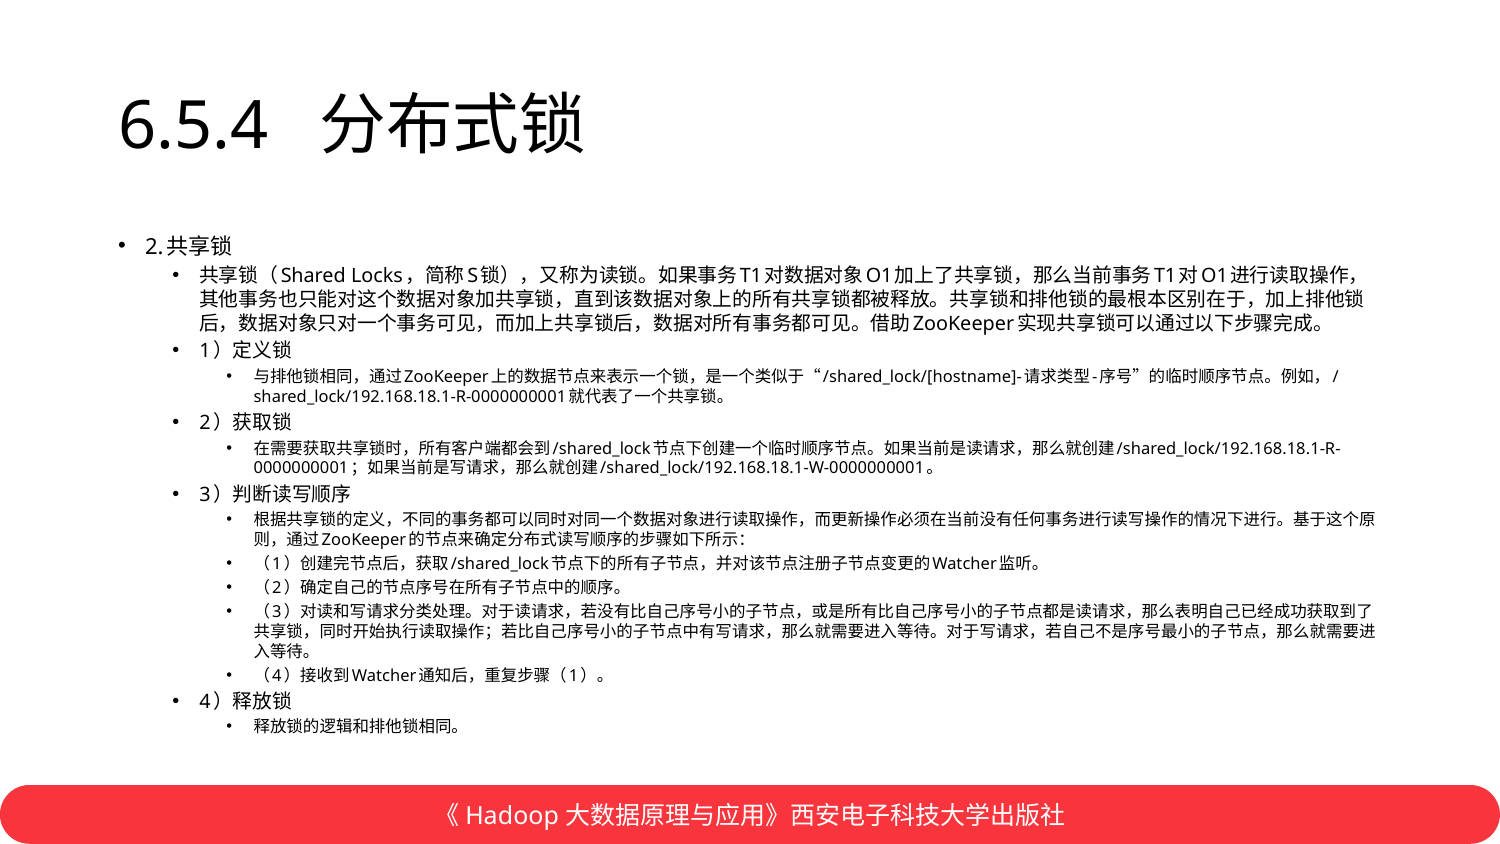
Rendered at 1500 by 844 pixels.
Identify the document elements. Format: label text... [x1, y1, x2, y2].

list 2.共享锁 共享锁（Shared Locks，简称S锁），又称为读锁。如果事务T1对数据对象O1加上了共享锁，那么当前事务T1对O1进行读取操作，其他事务也只能对这个数据对象加共享锁，直到该数据对象上的所有共享锁都被释放。共享锁和排他锁的最根本区别在于，加上排他锁后，数据对象只对一个事务可见，而加上共享锁后，数据对所有事务都可见。借助ZooKeeper实现共享锁可以通过以下步骤完成。 1）定义锁 与排他锁相同，通过ZooKeeper上的数据节点来表示一个锁，是一个类似于“/shared_lock/[hostname]-请求类型-序号”的临时顺序节点。例如，/shared_lock/192.168.18.1-R-0000000001就代表了一个共享锁。 2）获取锁 在需要获取共享锁时，所有客户端都会到/shared_lock节点下创建一个临时顺序节点。如果当前是读请求，那么就创建/shared_lock/192.168.18.1-R-0000000001；如果当前是写请求，那么就创建/shared_lock/192.168.18.1-W-0000000001。 3）判断读写顺序 根据共享锁的定义，不同的事务都可以同时对同一个数据对象进行读取操作，而更新操作必须在当前没有任何事务进行读写操作的情况下进行。基于这个原则，通过ZooKeeper的节点来确定分布式读写顺序的步骤如下所示： （1）创建完节点后，获取/shared_lock节点下的所有子节点，并对该节点注册子节点变更的Watcher监听。 （2）确定自己的节点序号在所有子节点中的顺序。 （3）对读和写请求分类处理。对于读请求，若没有比自己序号小的子节点，或是所有比自己序号小的子节点都是读请求，那么表明自己已经成功获取到了共享锁，同时开始执行读取操作；若比自己序号小的子节点中有写请求，那么就需要进入等待。对于写请求，若自己不是序号最小的子节点，那么就需要进入等待。 （4）接收到Watcher通知后，重复步骤（1）。 4）释放锁 释放锁的逻辑和排他锁相同。 [103, 224, 1397, 760]
title 6.5.4 分布式锁 [103, 44, 1397, 208]
